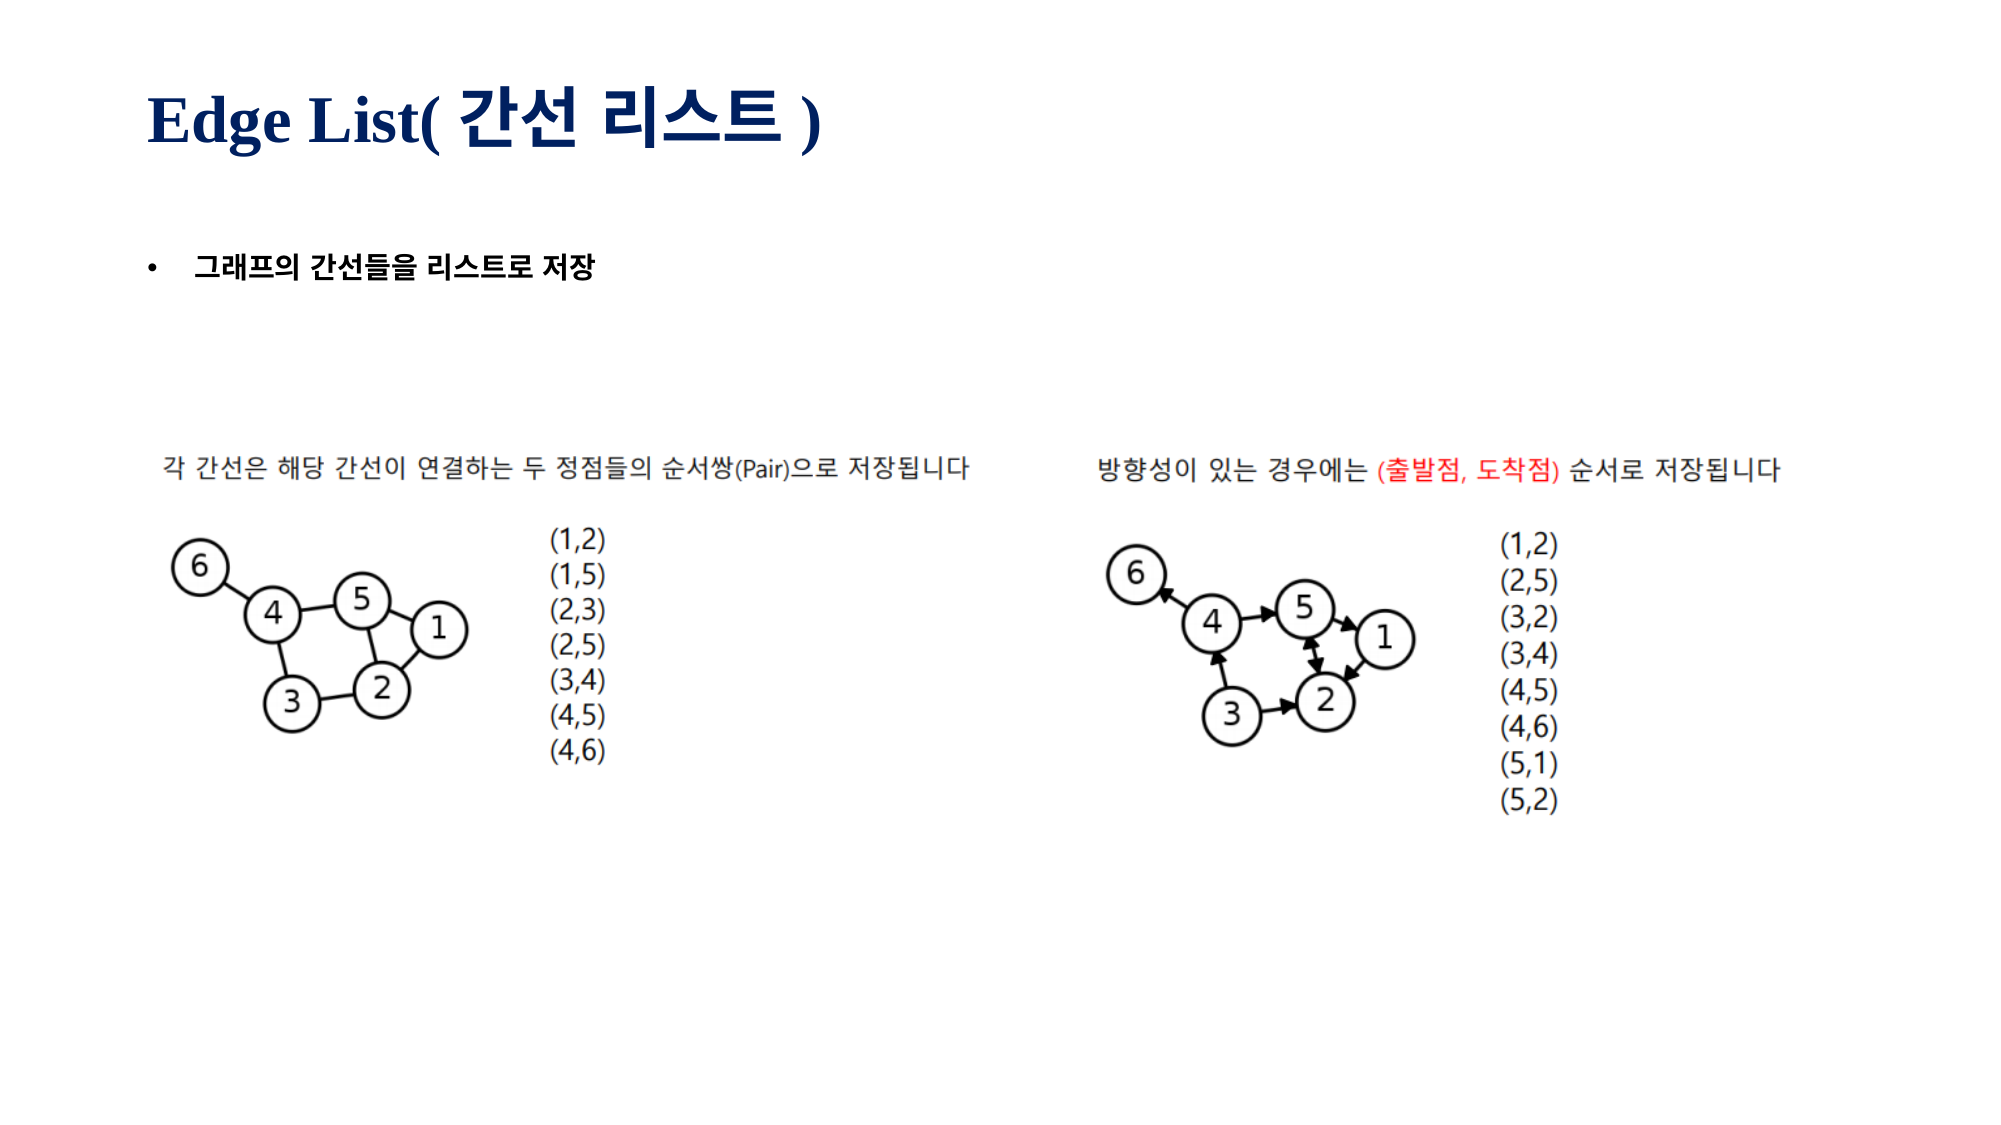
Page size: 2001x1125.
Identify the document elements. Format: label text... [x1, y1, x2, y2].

title Edge List(간선 리스트) [132, 73, 1895, 169]
picture [161, 450, 986, 779]
picture [1093, 450, 1787, 827]
text_box 그래프의 간선들을 리스트로 저장 [132, 224, 1895, 1002]
